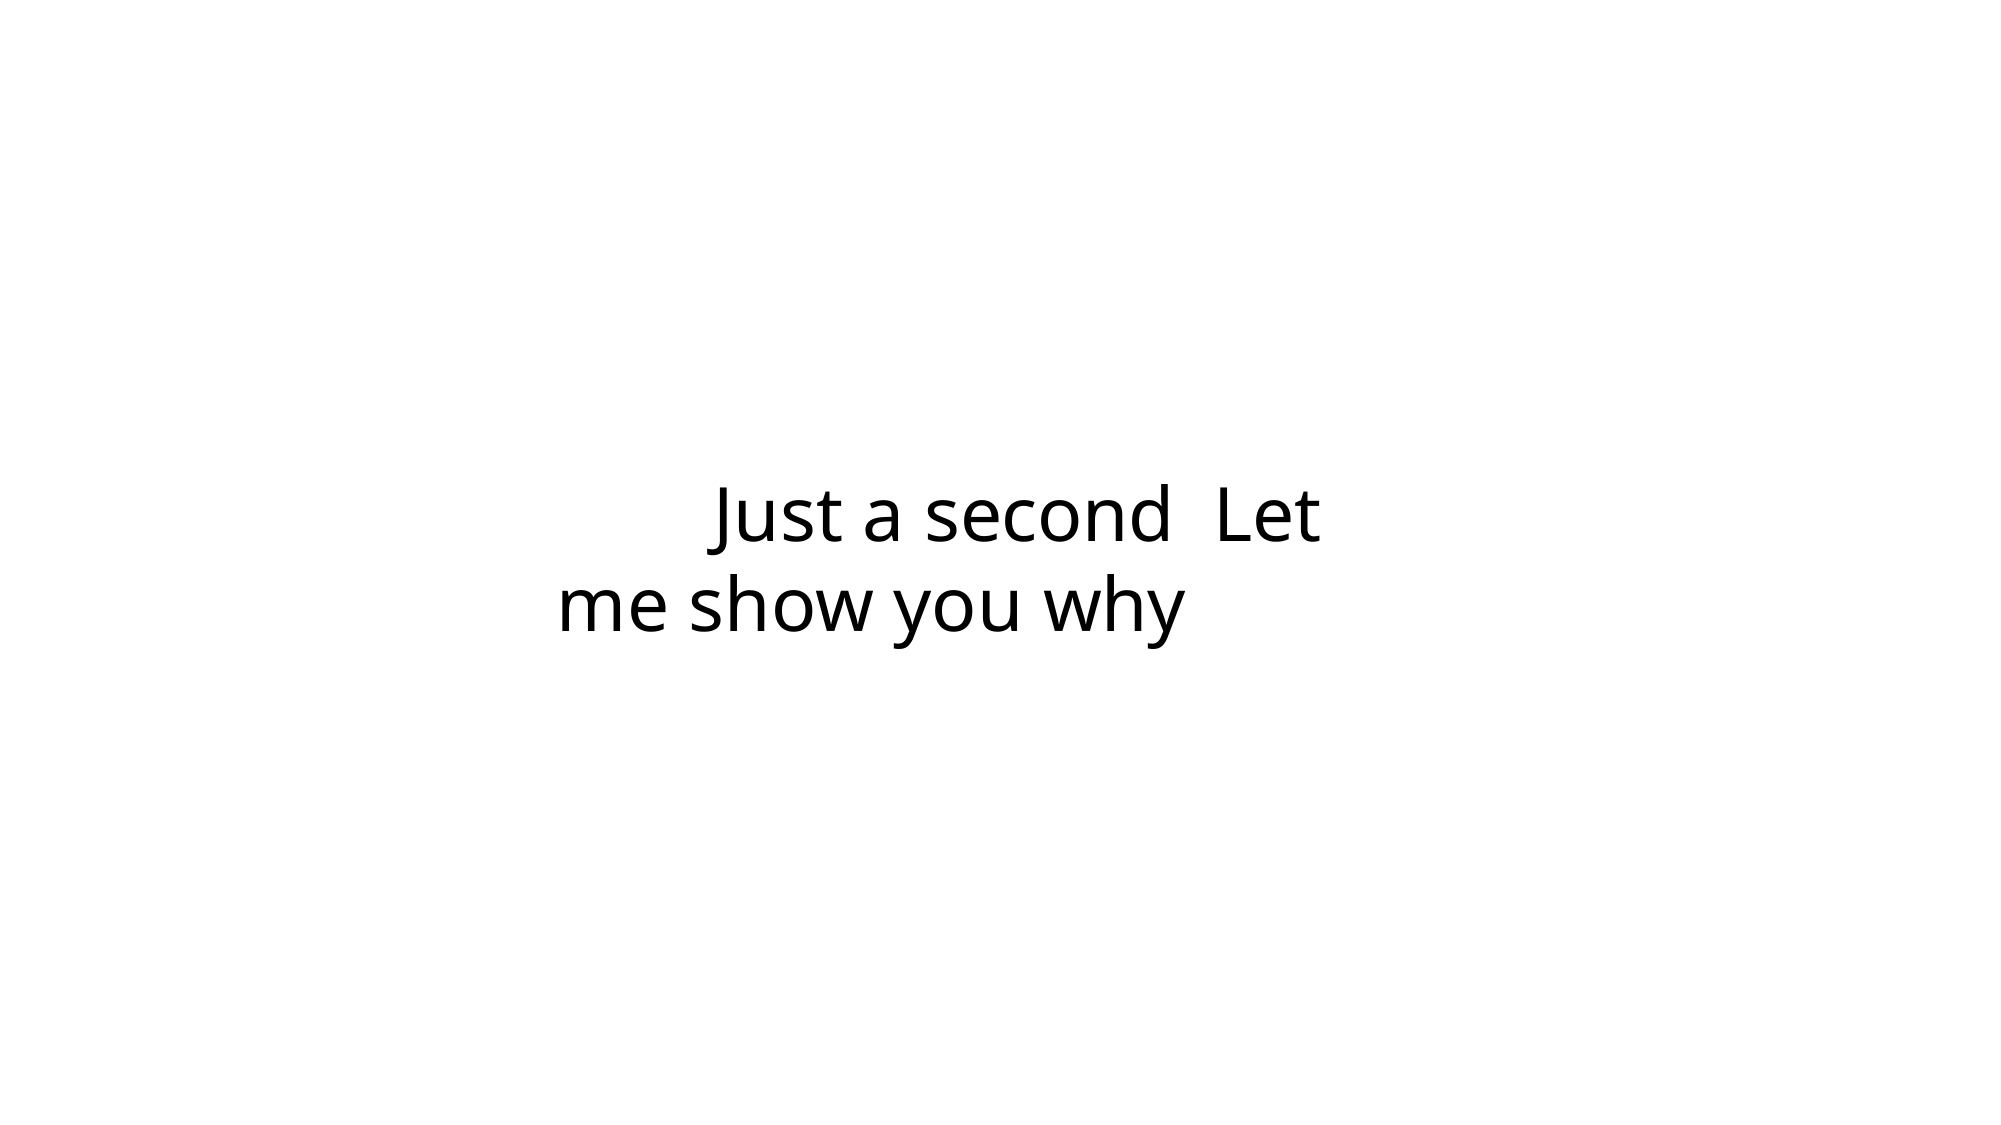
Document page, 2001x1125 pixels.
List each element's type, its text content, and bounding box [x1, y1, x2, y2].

title Just a second Let me show you why [554, 464, 1446, 655]
